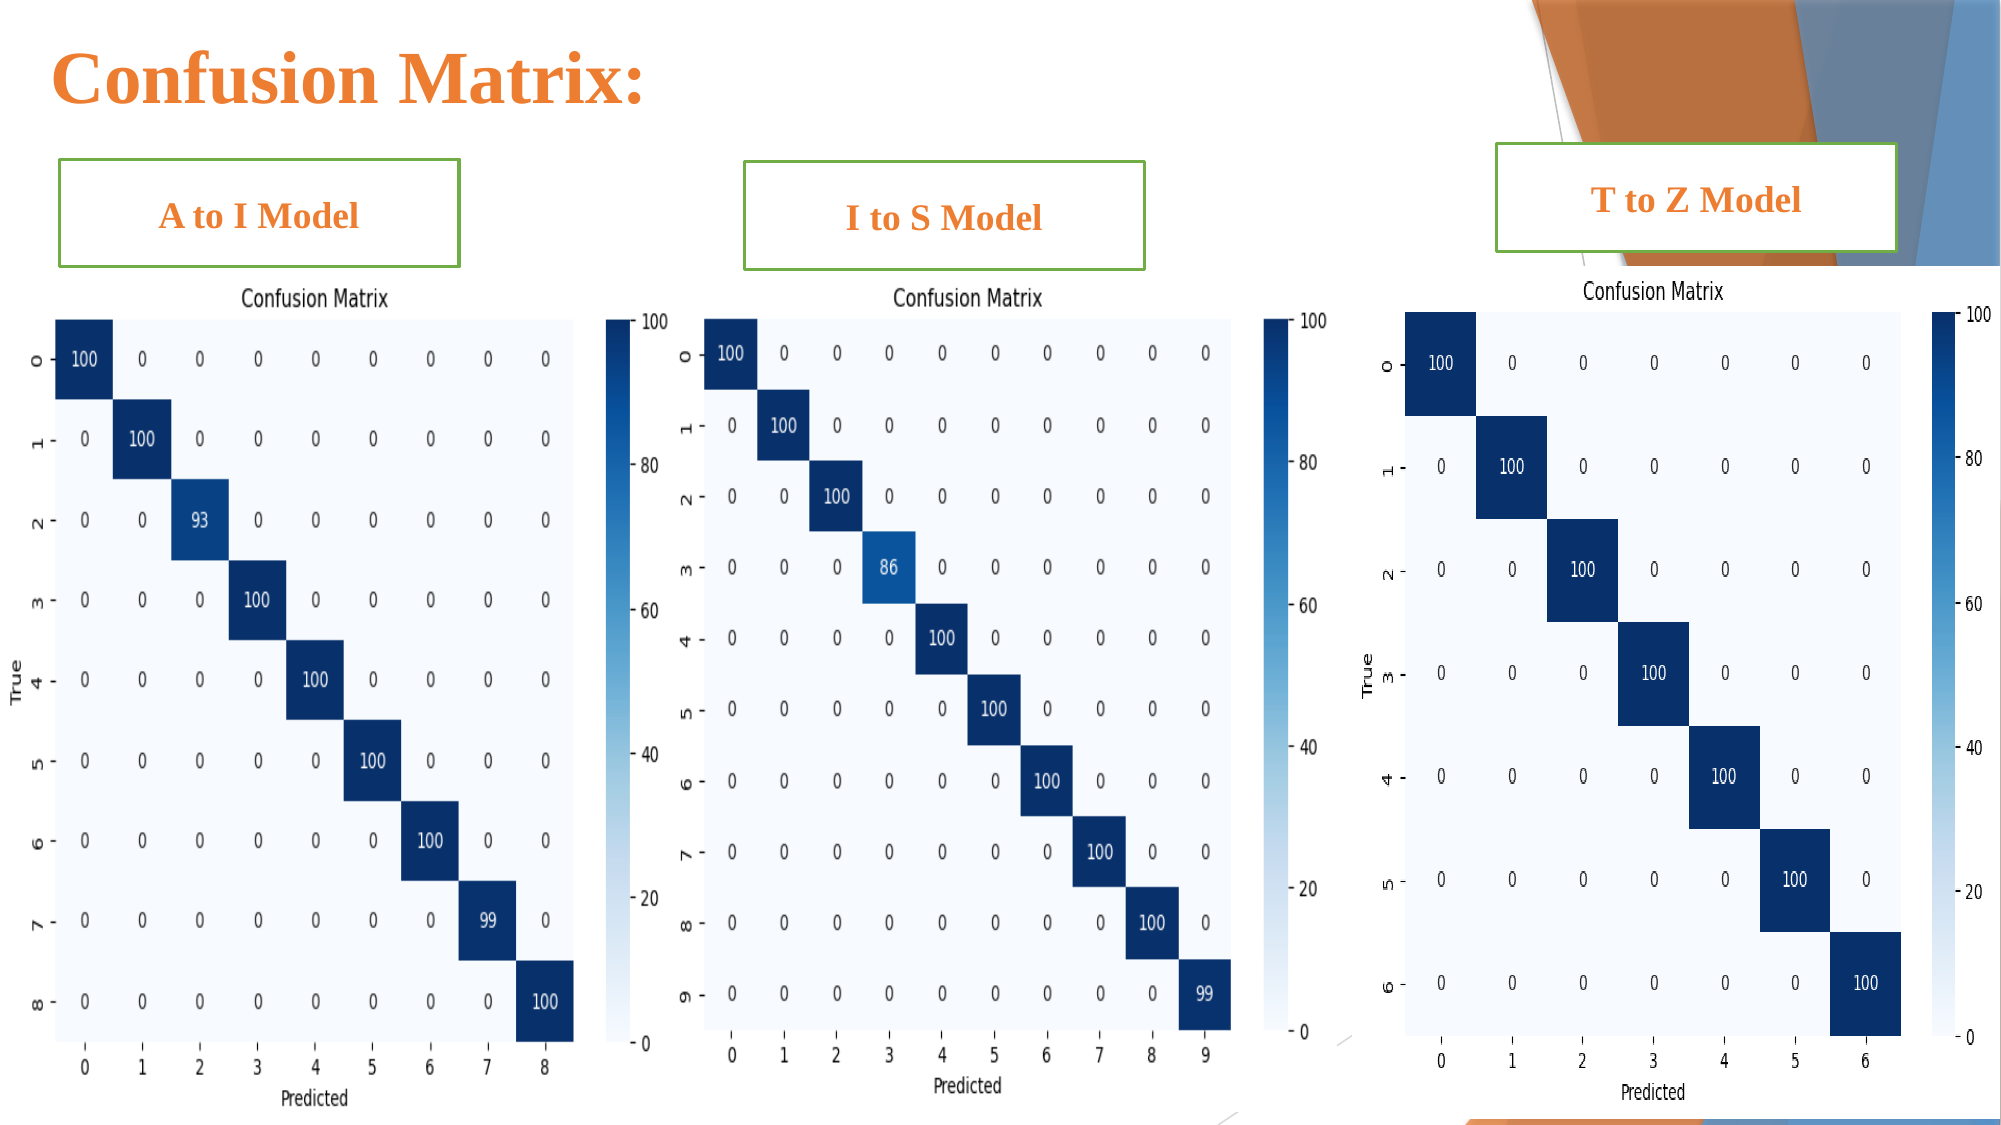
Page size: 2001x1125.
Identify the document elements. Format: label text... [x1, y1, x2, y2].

text_box T to Z Model [1495, 142, 1898, 253]
picture [0, 272, 1337, 1125]
picture [1351, 266, 2000, 1119]
text_box I to S Model [743, 160, 1146, 271]
text_box A to I Model [58, 158, 461, 268]
title Confusion Matrix: [35, 21, 1761, 137]
